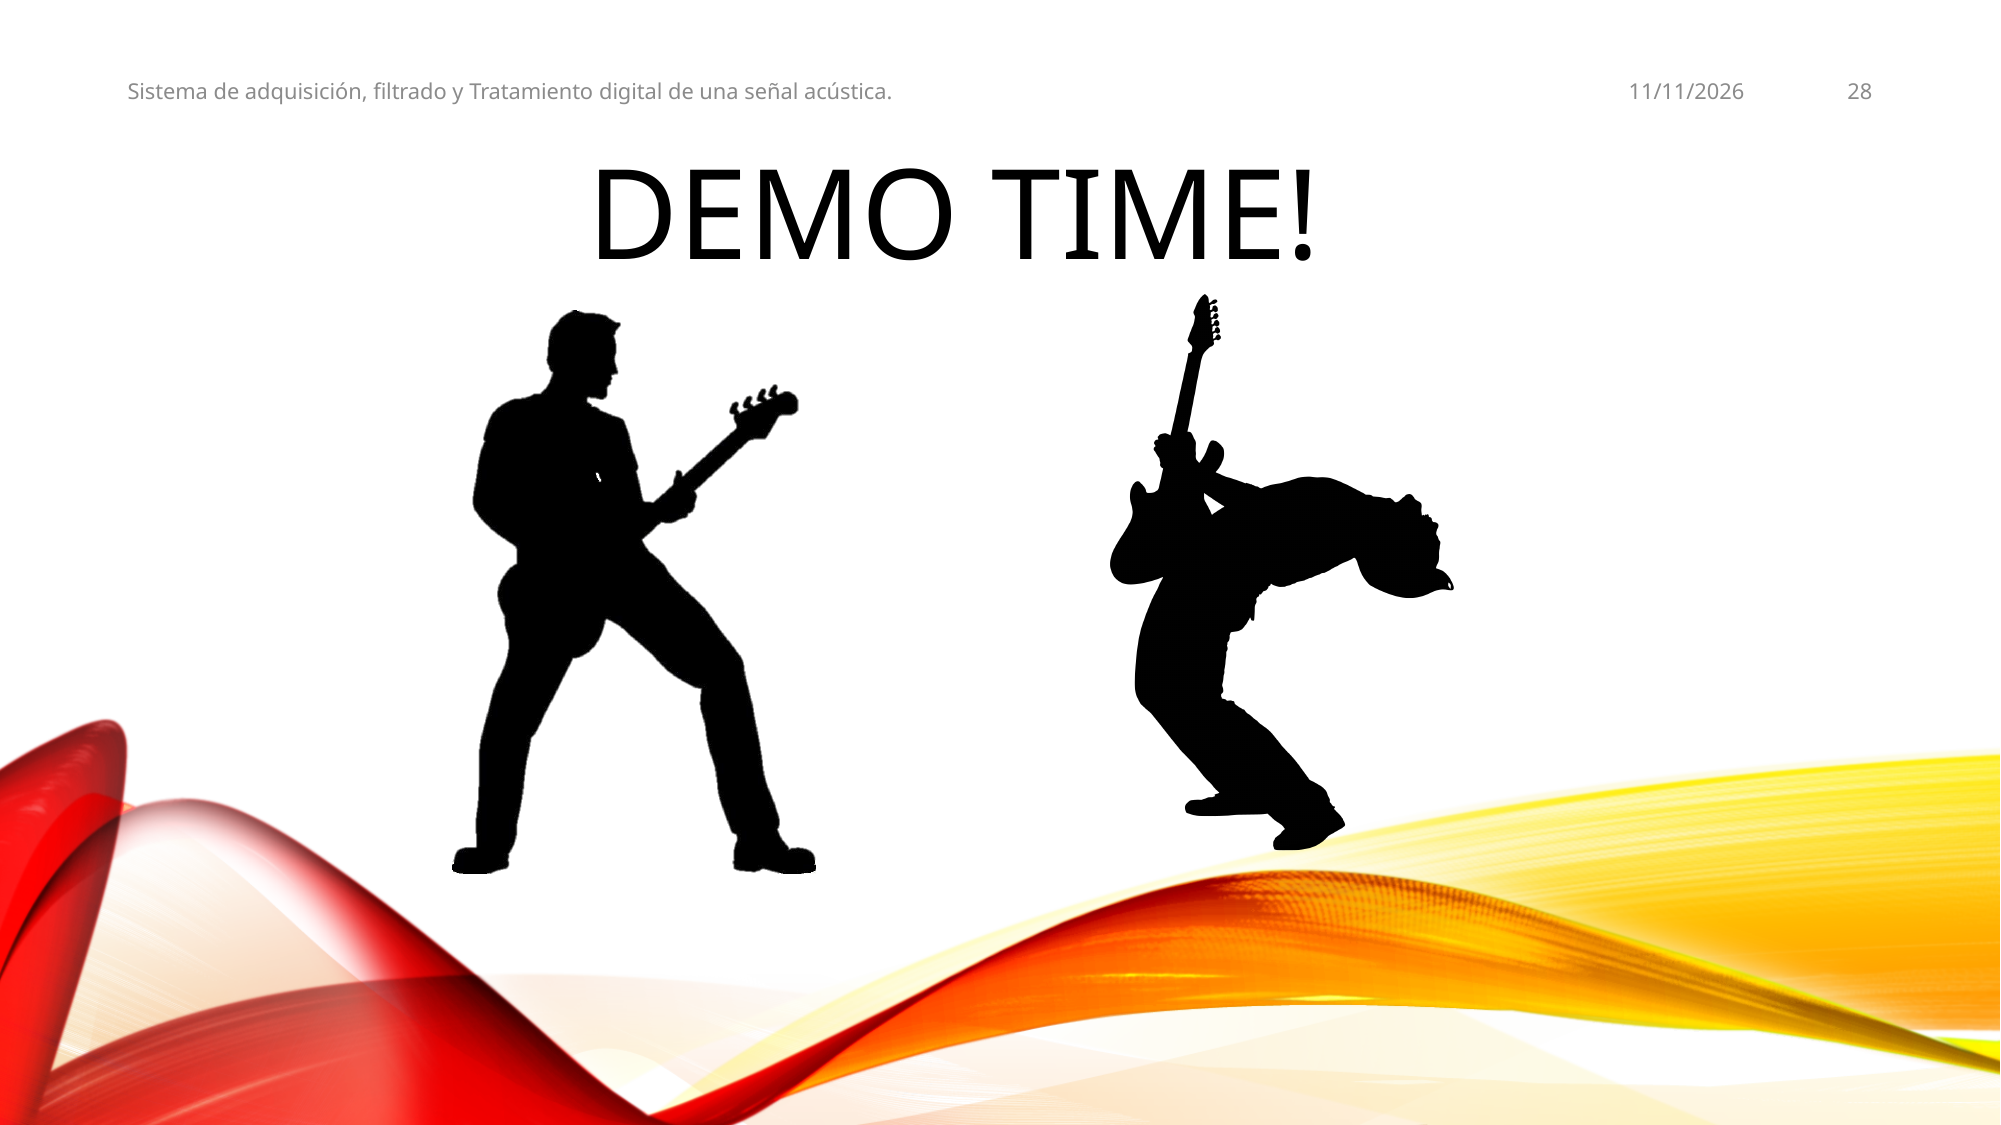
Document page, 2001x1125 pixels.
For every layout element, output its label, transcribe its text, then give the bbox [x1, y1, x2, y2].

picture [0, 293, 2000, 1125]
slide_number 28 [1781, 62, 1888, 123]
footer Sistema de adquisición, filtrado y Tratamiento digital de una señal acústica. [112, 62, 1260, 122]
title DEMO TIME! [572, 122, 1392, 295]
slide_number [1281, 62, 1760, 122]
